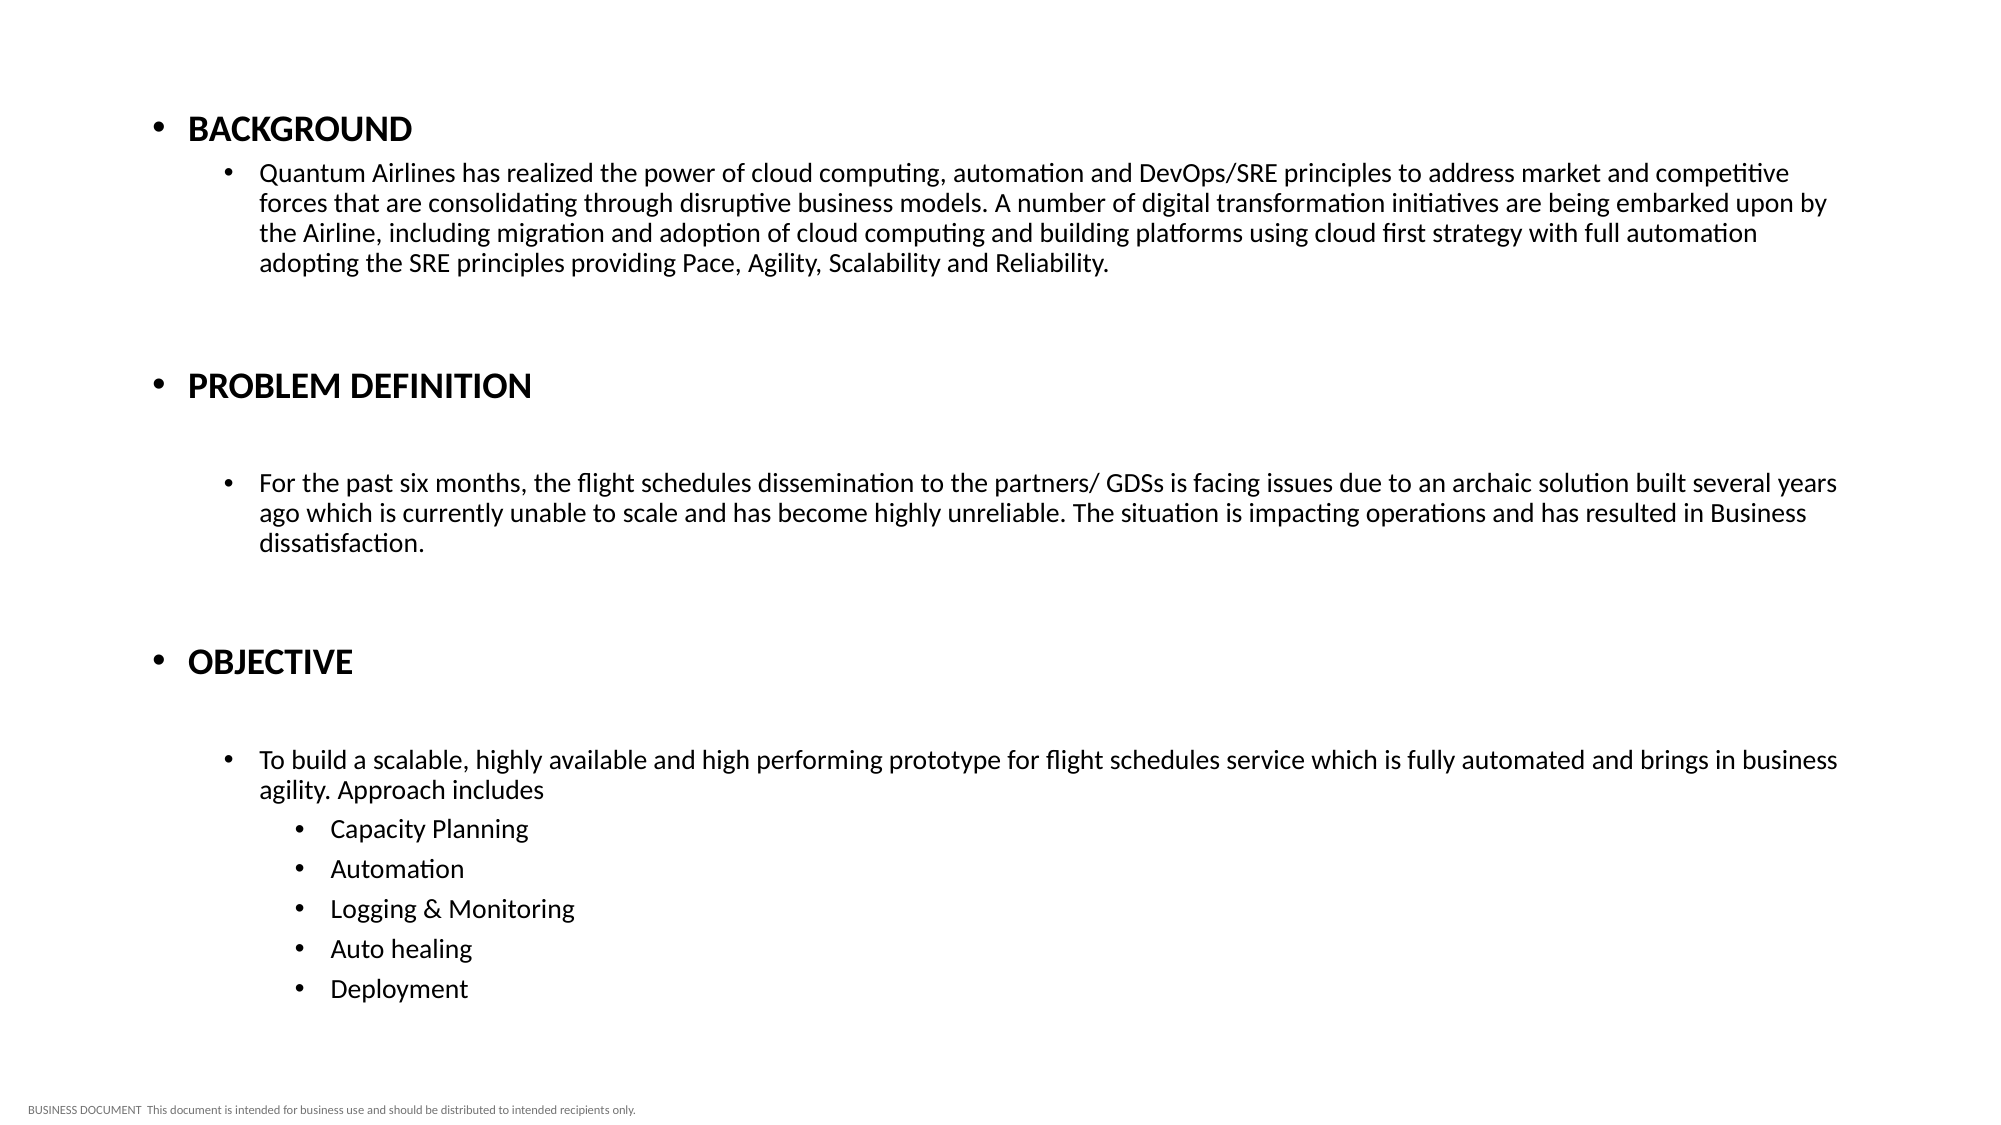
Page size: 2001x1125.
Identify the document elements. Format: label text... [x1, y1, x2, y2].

list Background Quantum Airlines has realized the power of cloud computing, automation and DevOps/SRE principles to address market and competitive forces that are consolidating through disruptive business models. A number of digital transformation initiatives are being embarked upon by the Airline, including migration and adoption of cloud computing and building platforms using cloud first strategy with full automation adopting the SRE principles providing Pace, Agility, Scalability and Reliability. Problem Definition For the past six months, the flight schedules dissemination to the partners/ GDSs is facing issues due to an archaic solution built several years ago which is currently unable to scale and has become highly unreliable. The situation is impacting operations and has resulted in Business dissatisfaction. Objective To build a scalable, highly available and high performing prototype for flight schedules service which is fully automated and brings in business agility. Approach includes Capacity Planning Automation Logging & Monitoring Auto healing Deployment [137, 91, 1863, 1014]
